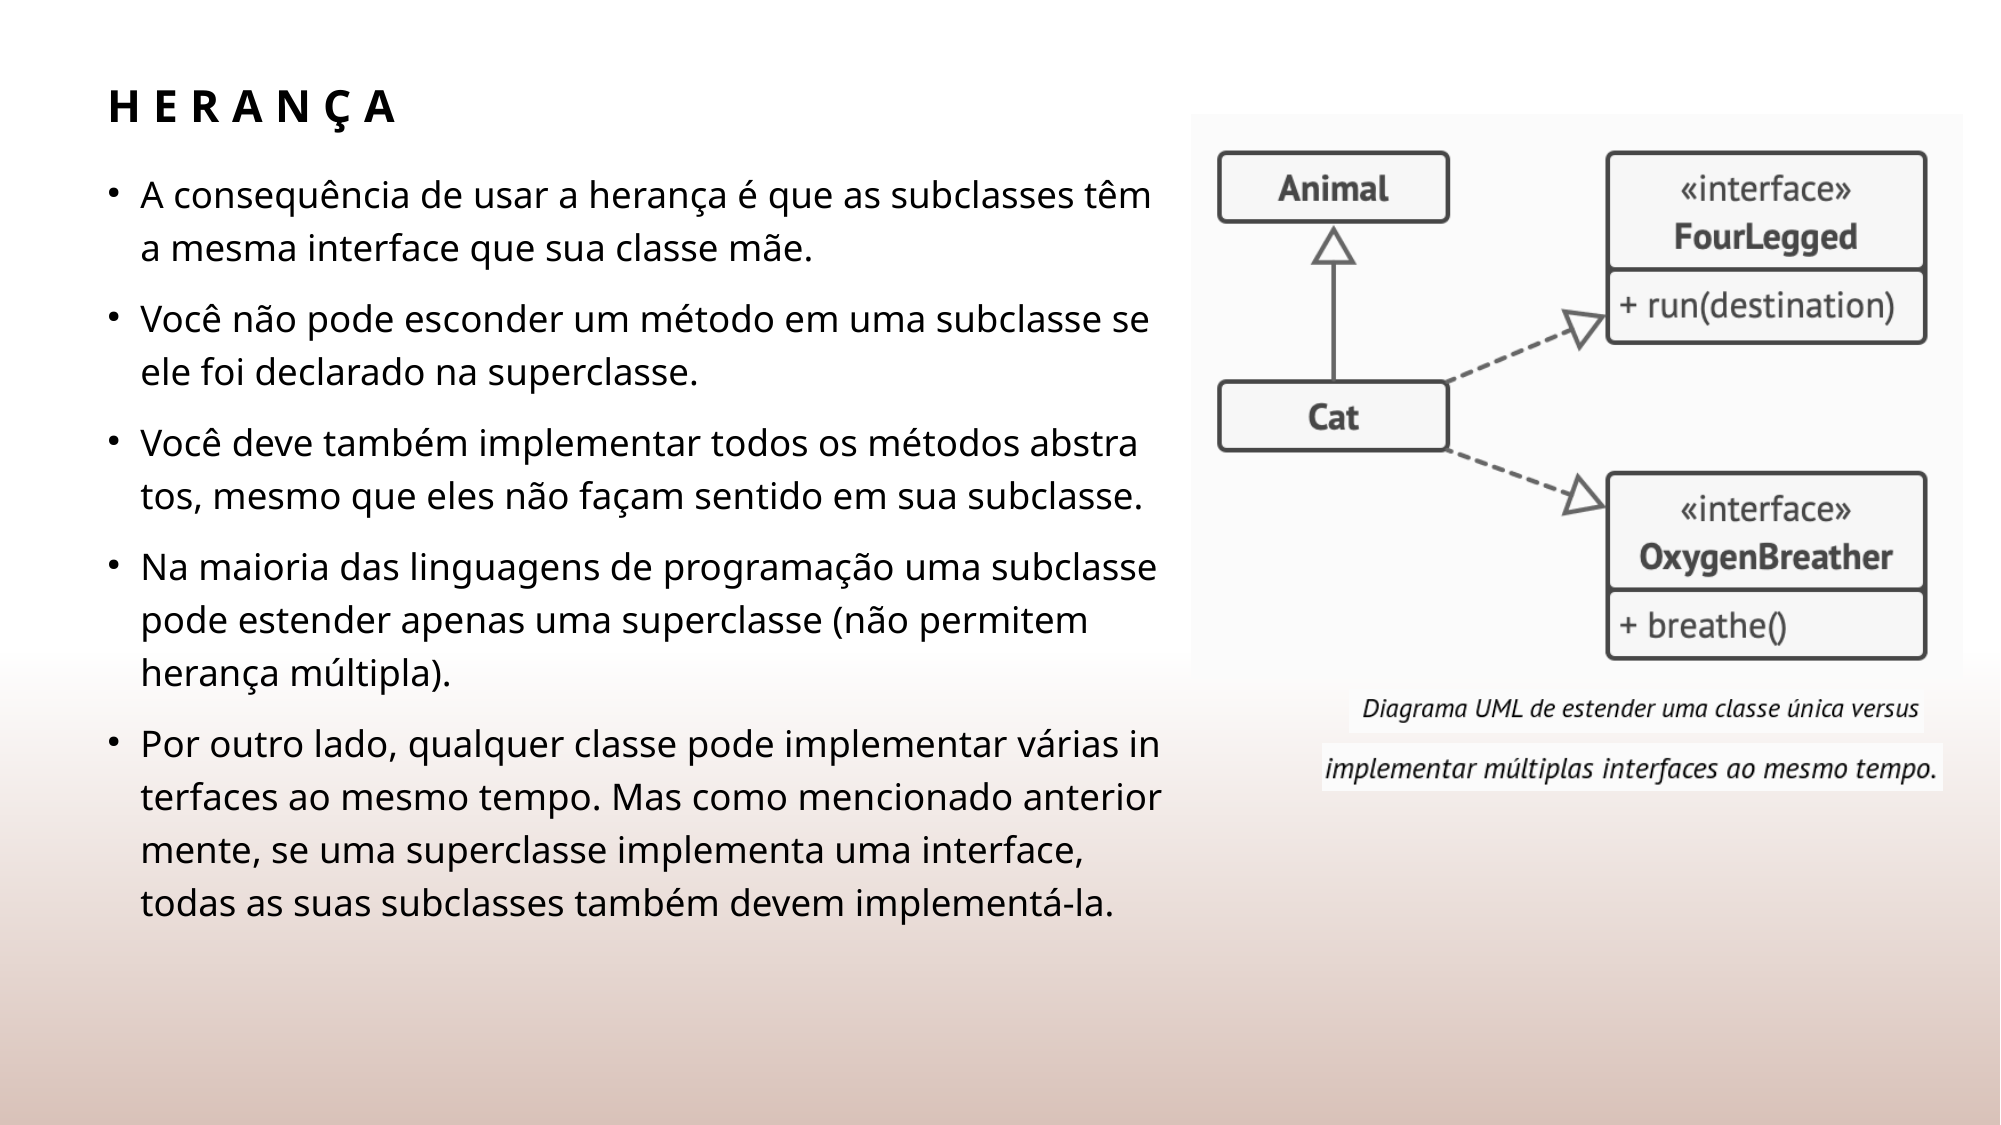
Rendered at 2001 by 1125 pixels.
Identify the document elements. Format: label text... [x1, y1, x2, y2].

picture [1191, 114, 1964, 679]
title herança [92, 60, 1780, 140]
picture [1322, 743, 1943, 791]
list A con­sequên­cia de usar a he­rança é que as sub­clas­ses têm a mesma in­ter­face que sua classe mãe. Você não pode es­con­der um mé­todo em uma sub­classe se ele foi de­cla­rado na su­per­classe. Você deve tam­bém im­ple­men­tar todos os mé­to­dos abs­tra­tos, mesmo que eles não façam sen­tido em sua subclasse. Na mai­o­ria das lin­gua­gens de pro­gra­ma­ção uma sub­classe pode es­ten­der ape­nas uma su­per­classe (não permitem herança múltipla). Por outro lado, qual­quer classe pode im­ple­men­tar vá­rias in­ter­fa­ces ao mesmo tempo. Mas como men­ci­o­nado an­te­ri­or­mente, se uma su­per­classe im­ple­menta uma in­ter­face, todas as suas sub­clas­ses tam­bém devem im­ple­mentá-la. [92, 155, 1192, 1011]
picture [1349, 689, 1924, 733]
